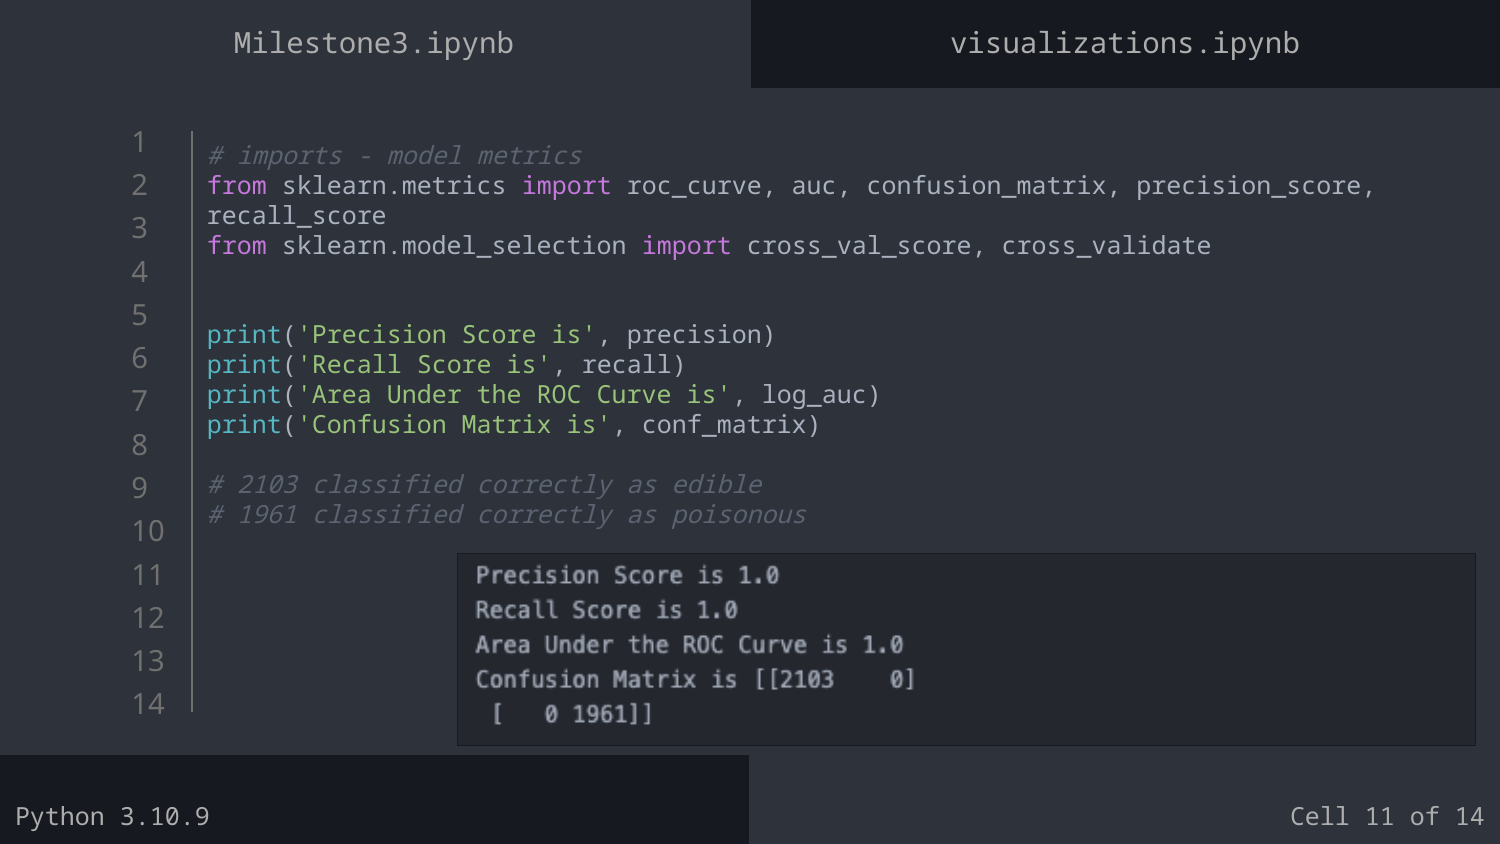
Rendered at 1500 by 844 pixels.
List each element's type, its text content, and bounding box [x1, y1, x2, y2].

title # imports - model metrics from sklearn.metrics import roc_curve, auc, confusion_matrix, precision_score, recall_score from sklearn.model_selection import cross_val_score, cross_validate print('Precision Score is', precision) print('Recall Score is', recall) print('Area Under the ROC Curve is', log_auc) print('Confusion Matrix is', conf_matrix) # 2103 classified correctly as edible # 1961 classified correctly as poisonous [191, 124, 1490, 706]
subtitle Milestone3.ipynb [0, 0, 749, 85]
subtitle visualizations.ipynb [750, 0, 1500, 85]
picture [457, 553, 1477, 746]
text_box Cell 11 of 14 [1245, 785, 1500, 844]
text_box Python 3.10.9 [0, 785, 322, 844]
